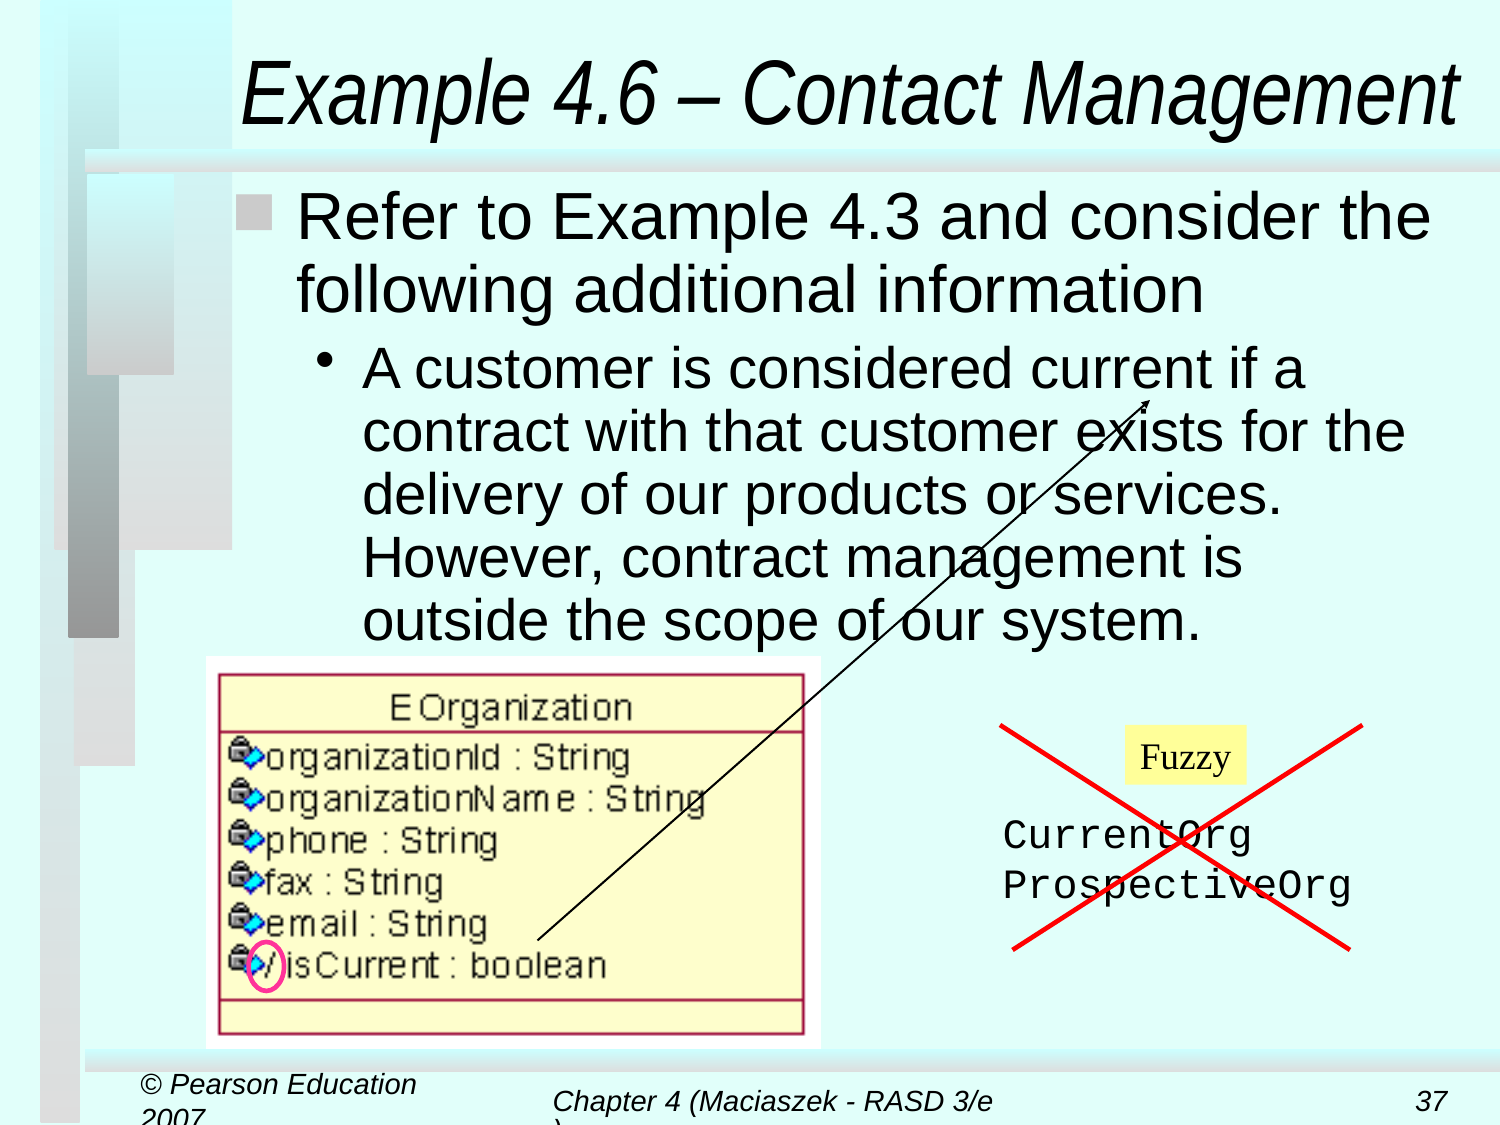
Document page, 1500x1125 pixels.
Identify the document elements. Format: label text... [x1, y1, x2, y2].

title Example 4.6 – Contact Management [225, 0, 1500, 150]
text_box [821, 399, 1150, 691]
slide_number © Pearson Education 2007 [125, 1074, 438, 1125]
text_box CurrentOrg ProspectiveOrg [987, 799, 1368, 915]
picture [206, 656, 821, 1049]
footer Chapter 4 (Maciaszek - RASD 3/e) [537, 1074, 1013, 1125]
slide_number 37 [1149, 1074, 1463, 1125]
text_box Fuzzy [1125, 724, 1247, 785]
list Refer to Example 4.3 and consider the following additional information A customer is considered current if a contract with that customer exists for the delivery of our products or services. However, contract management is outside the scope of our system. [225, 174, 1463, 1038]
